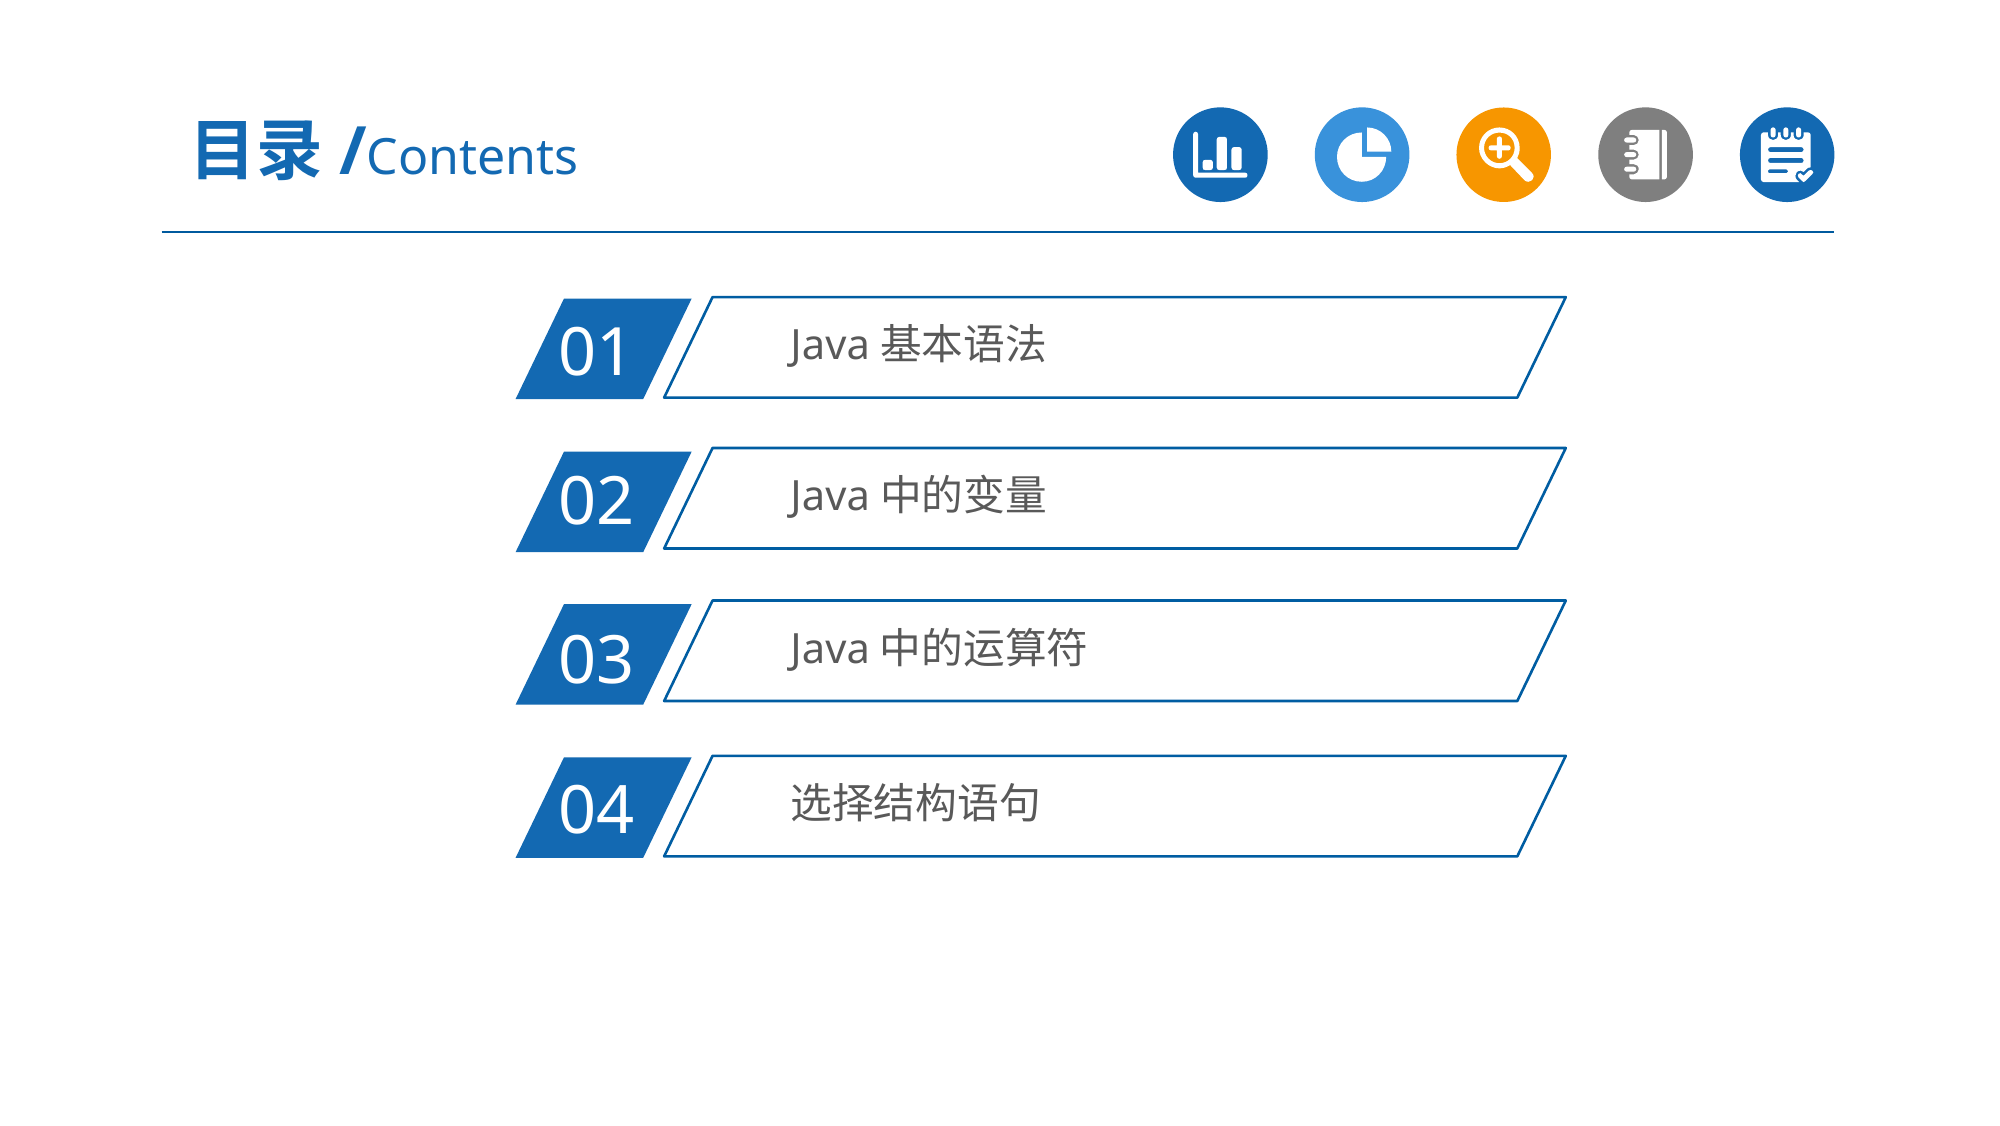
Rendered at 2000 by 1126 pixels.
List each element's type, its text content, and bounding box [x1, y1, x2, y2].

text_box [515, 450, 660, 553]
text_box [663, 447, 1566, 549]
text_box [663, 296, 1566, 398]
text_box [515, 298, 660, 400]
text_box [515, 603, 660, 706]
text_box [515, 757, 660, 859]
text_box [663, 755, 1566, 857]
text_box 目录/Contents [137, 93, 631, 203]
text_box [663, 600, 1566, 702]
